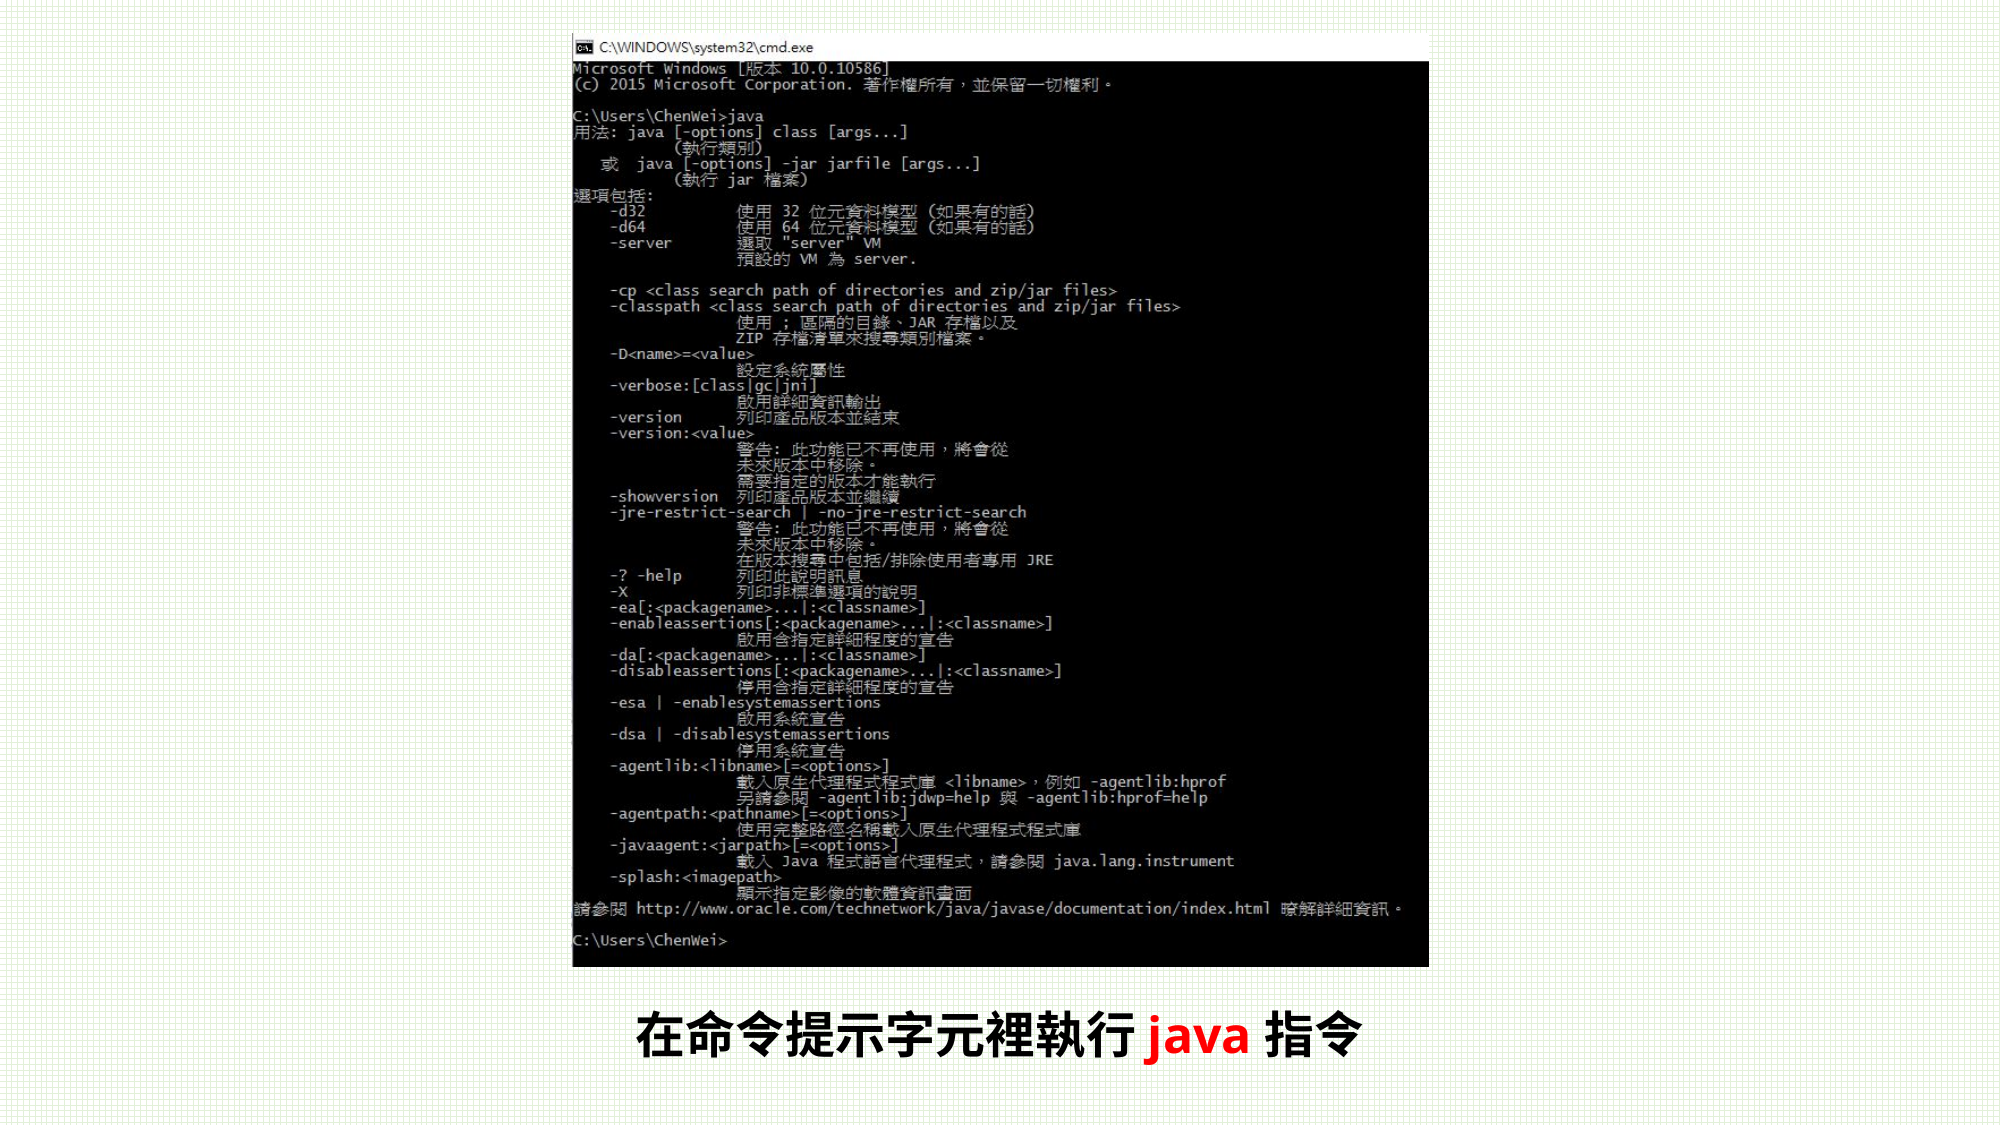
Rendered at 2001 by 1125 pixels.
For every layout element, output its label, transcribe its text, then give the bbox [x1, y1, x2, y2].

text_box 在命令提示字元裡執行java指令 [621, 996, 1379, 1072]
picture [571, 33, 1429, 967]
